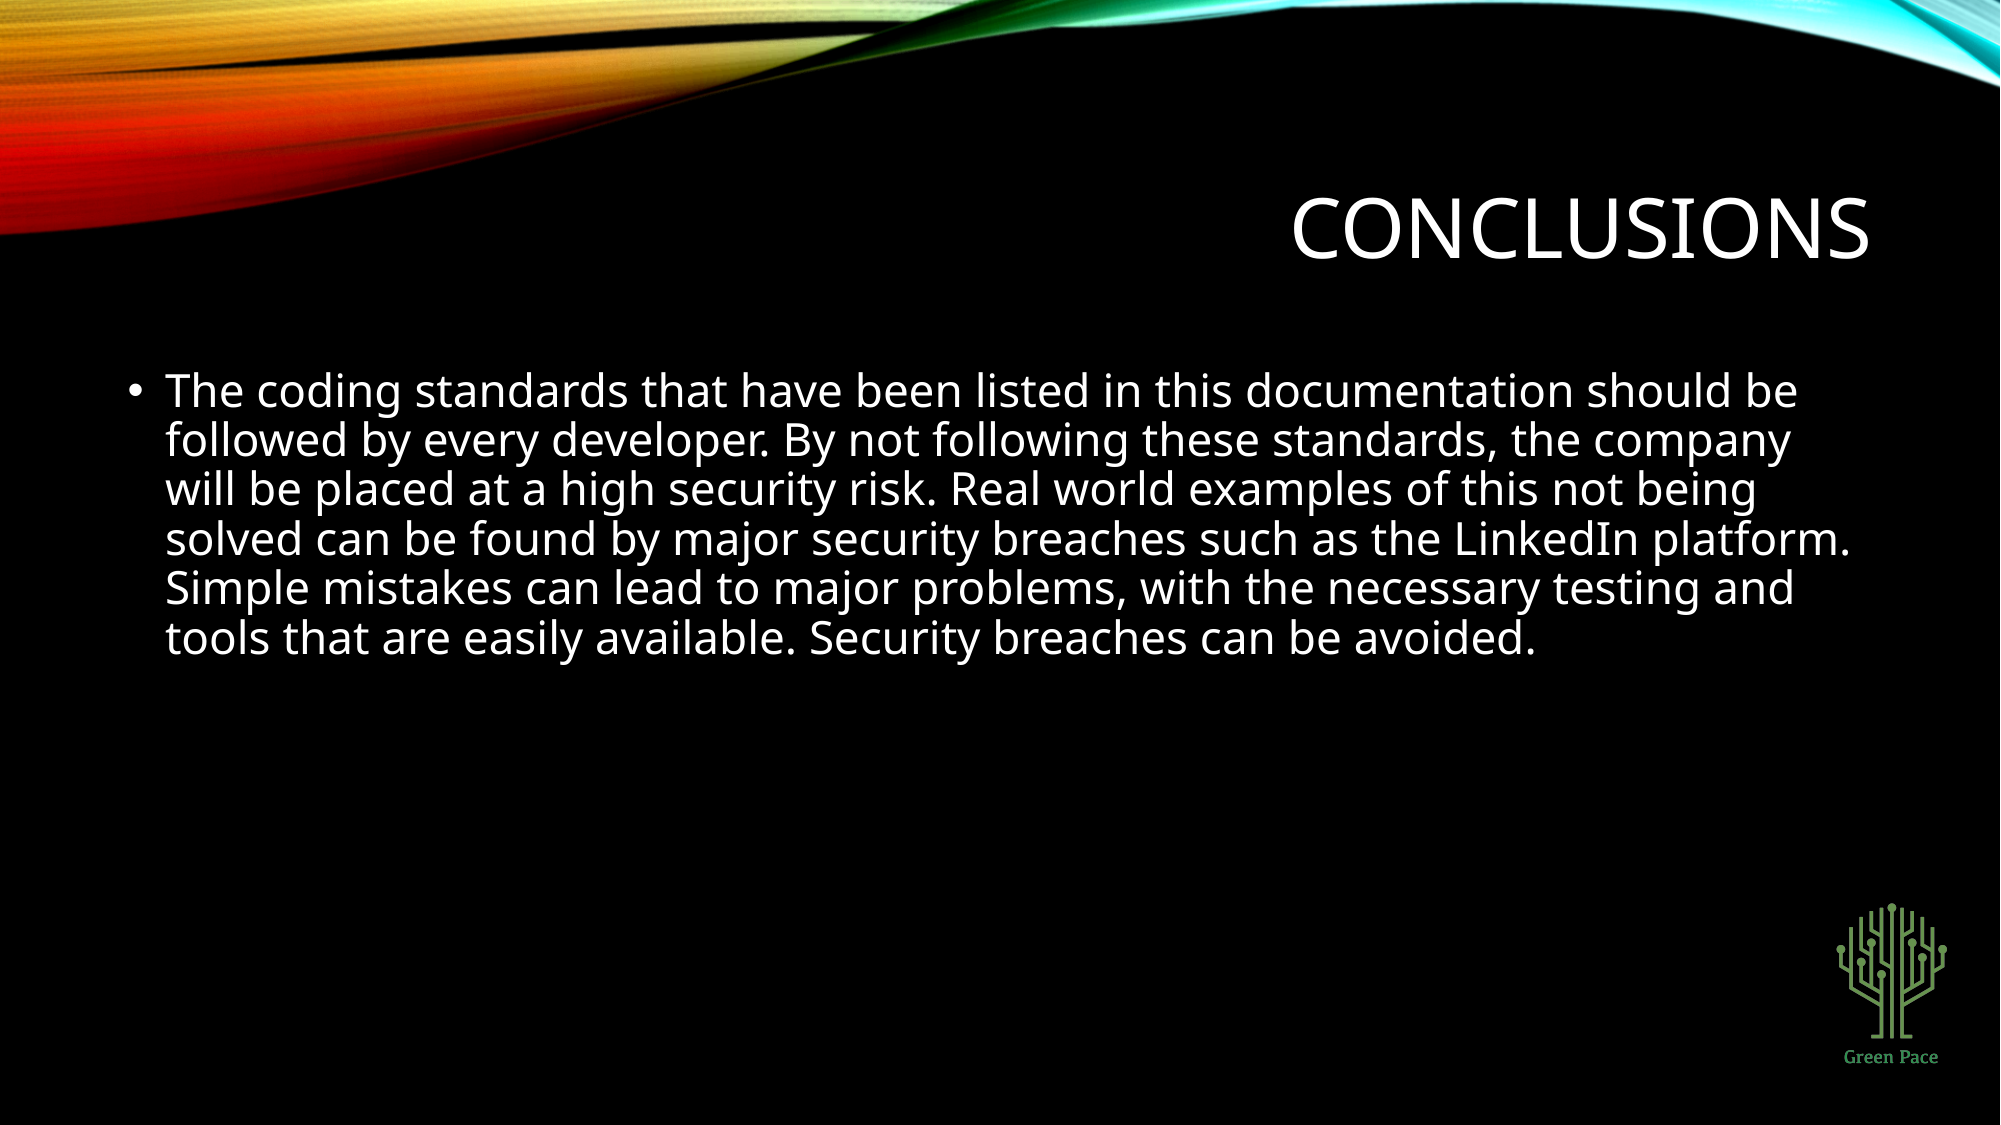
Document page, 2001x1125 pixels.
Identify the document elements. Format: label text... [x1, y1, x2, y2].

list The coding standards that have been listed in this documentation should be followed by every developer. By not following these standards, the company will be placed at a high security risk. Real world examples of this not being solved can be found by major security breaches such as the LinkedIn platform. Simple mistakes can lead to major problems, with the necessary testing and tools that are easily available. Security breaches can be avoided. [112, 360, 1888, 1021]
picture [0, 0, 2000, 237]
picture [1817, 892, 1964, 1082]
title CONCLUSIONS [474, 125, 1888, 338]
